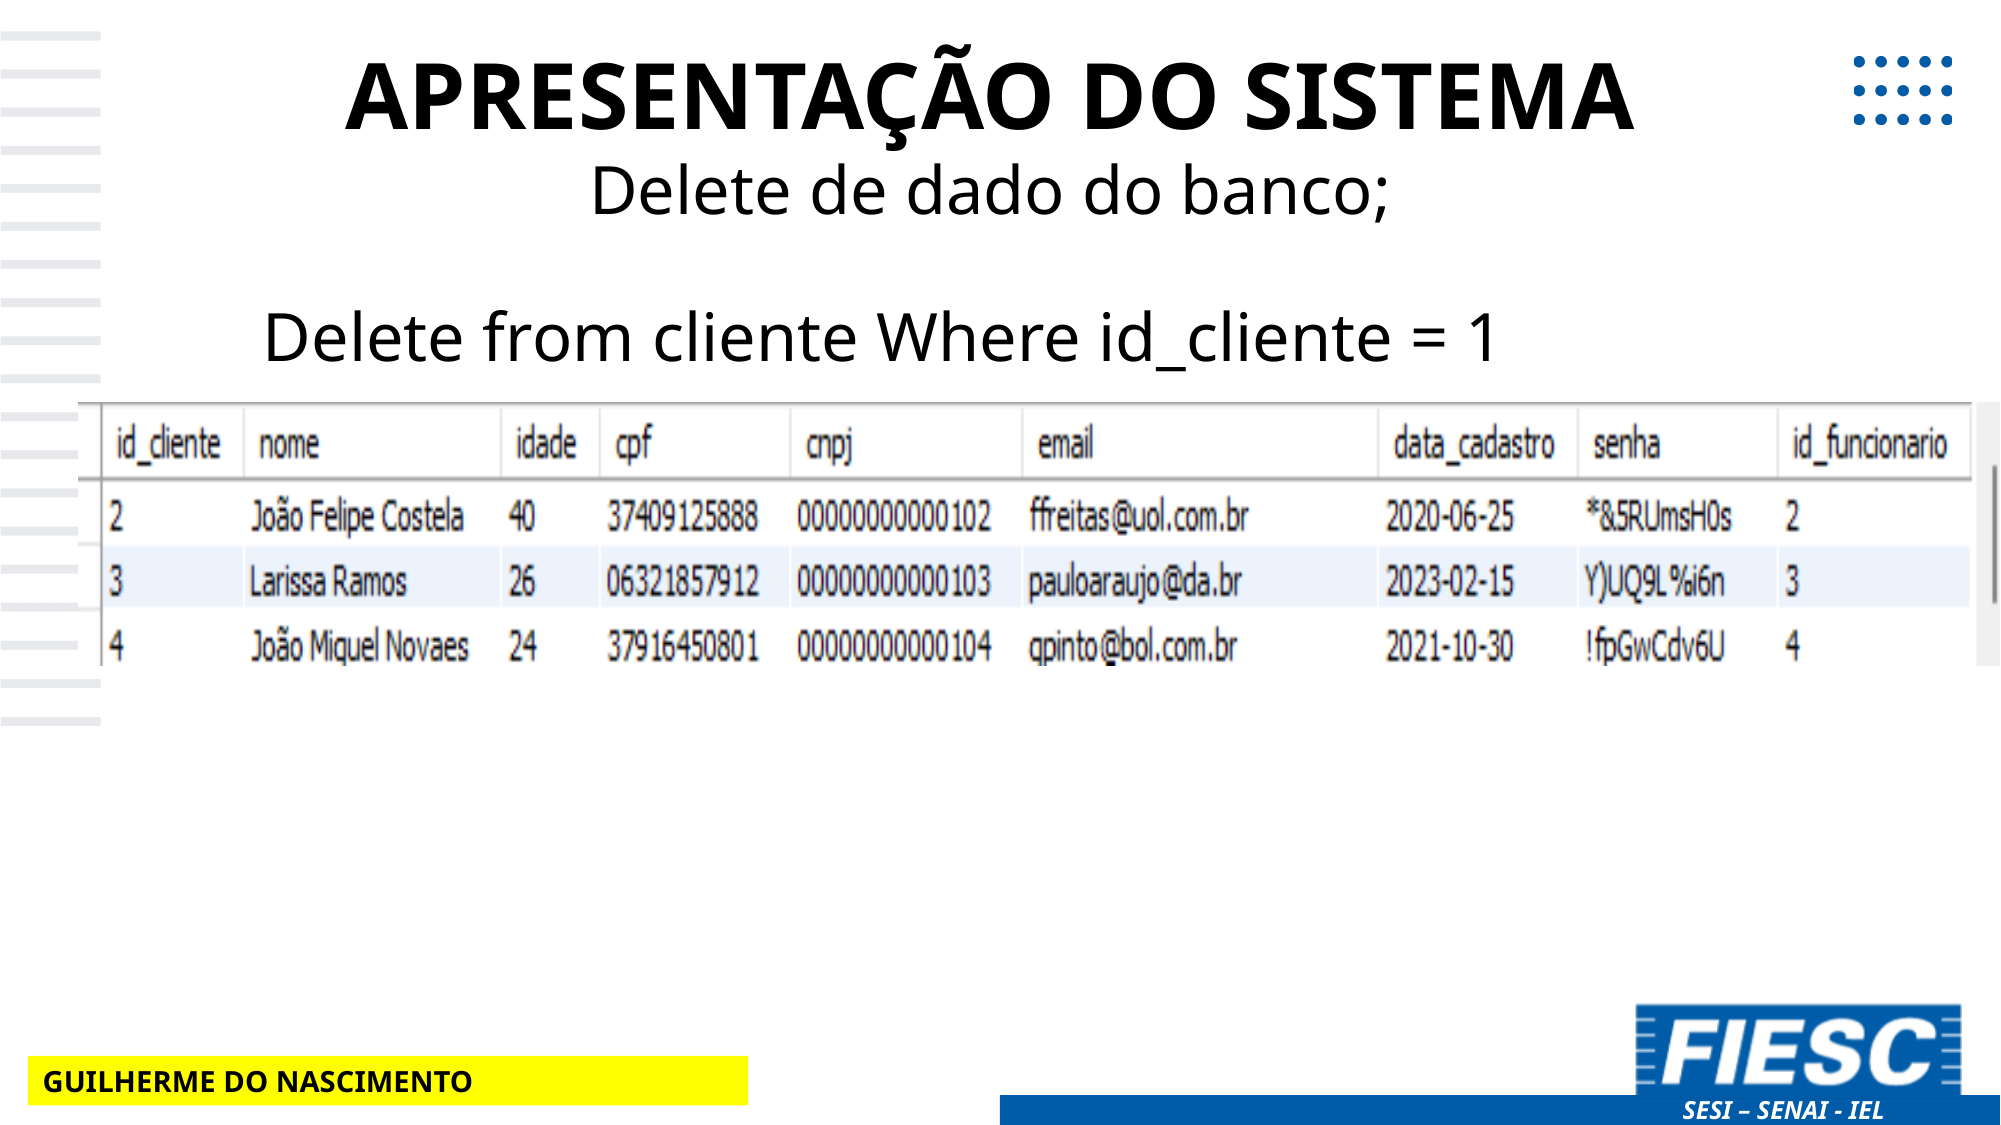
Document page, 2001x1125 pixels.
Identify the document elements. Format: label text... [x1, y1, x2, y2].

text_box Delete from cliente Where id_cliente = 1 [247, 287, 1816, 383]
picture [1854, 56, 1952, 125]
text_box APRESENTAÇÃO DO SISTEMA Delete de dado do banco; [101, 30, 1903, 236]
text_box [999, 957, 2000, 1125]
text_box GUILHERME DO NASCIMENTO [27, 1055, 749, 1106]
picture [0, 30, 2000, 728]
